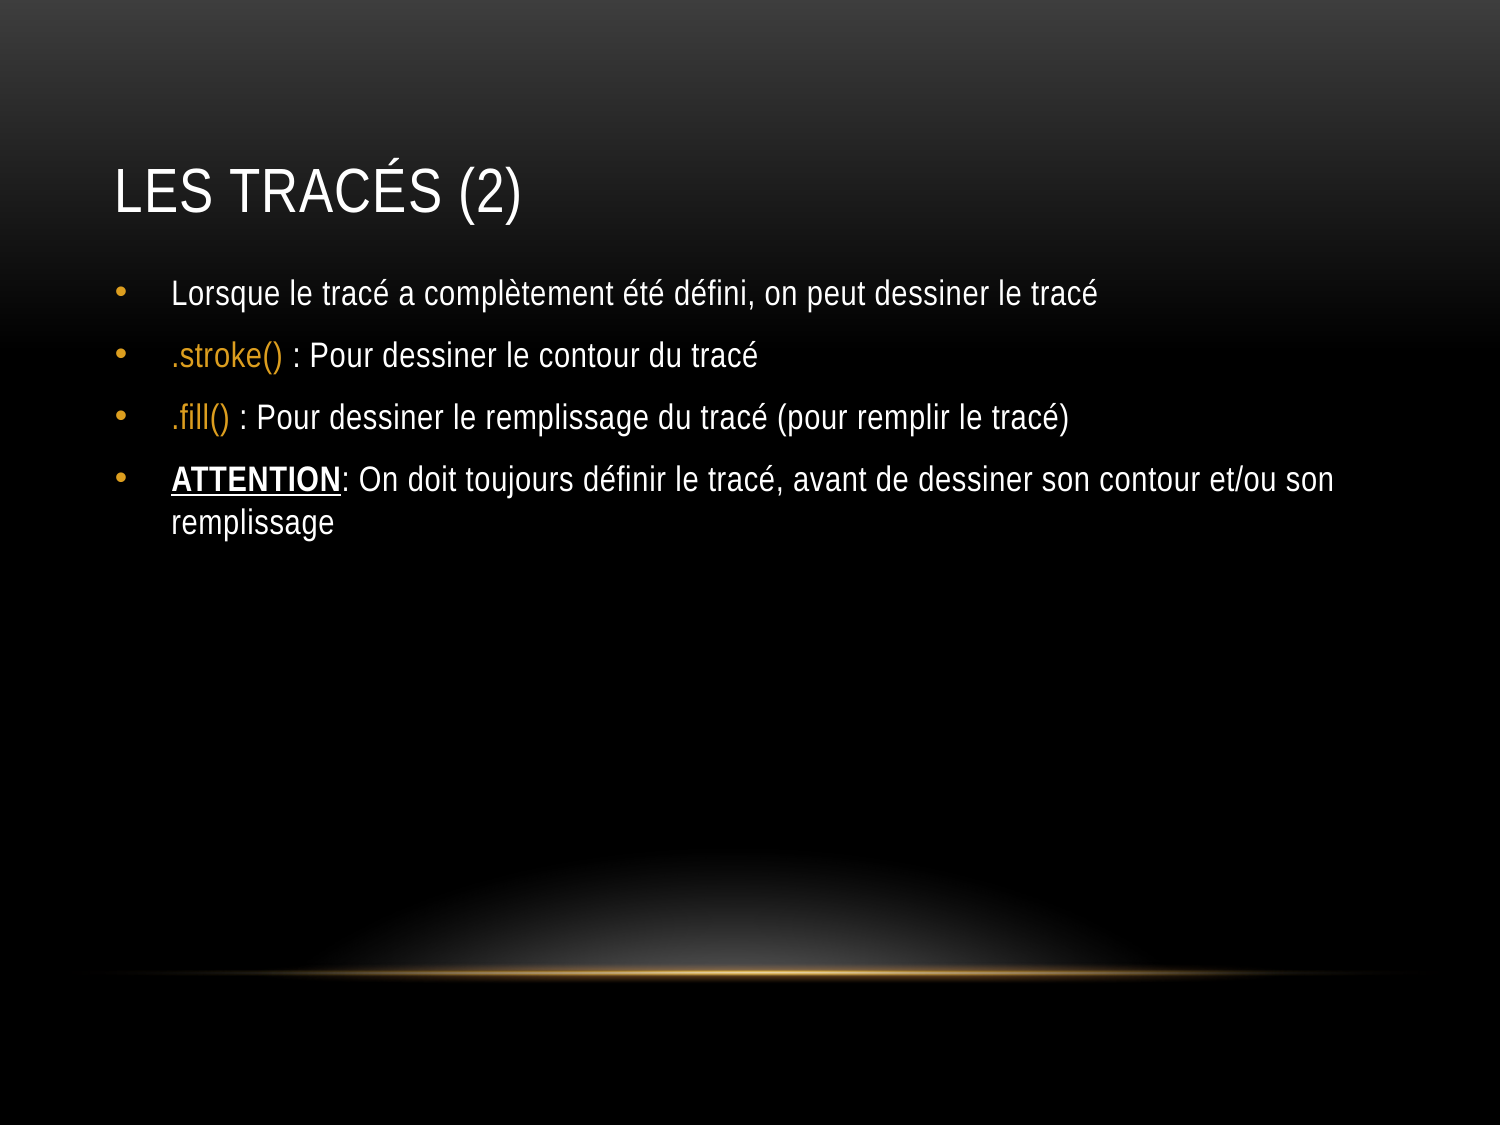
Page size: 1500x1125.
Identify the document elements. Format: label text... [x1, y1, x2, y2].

title LES tracés (2) [99, 45, 1400, 233]
list Lorsque le tracé a complètement été défini, on peut dessiner le tracé .stroke() : Pour dessiner le contour du tracé .fill() : Pour dessiner le remplissage du tracé (pour remplir le tracé) ATTENTION: On doit toujours définir le tracé, avant de dessiner son contour et/ou son remplissage [99, 262, 1400, 938]
picture [0, 0, 1500, 1125]
